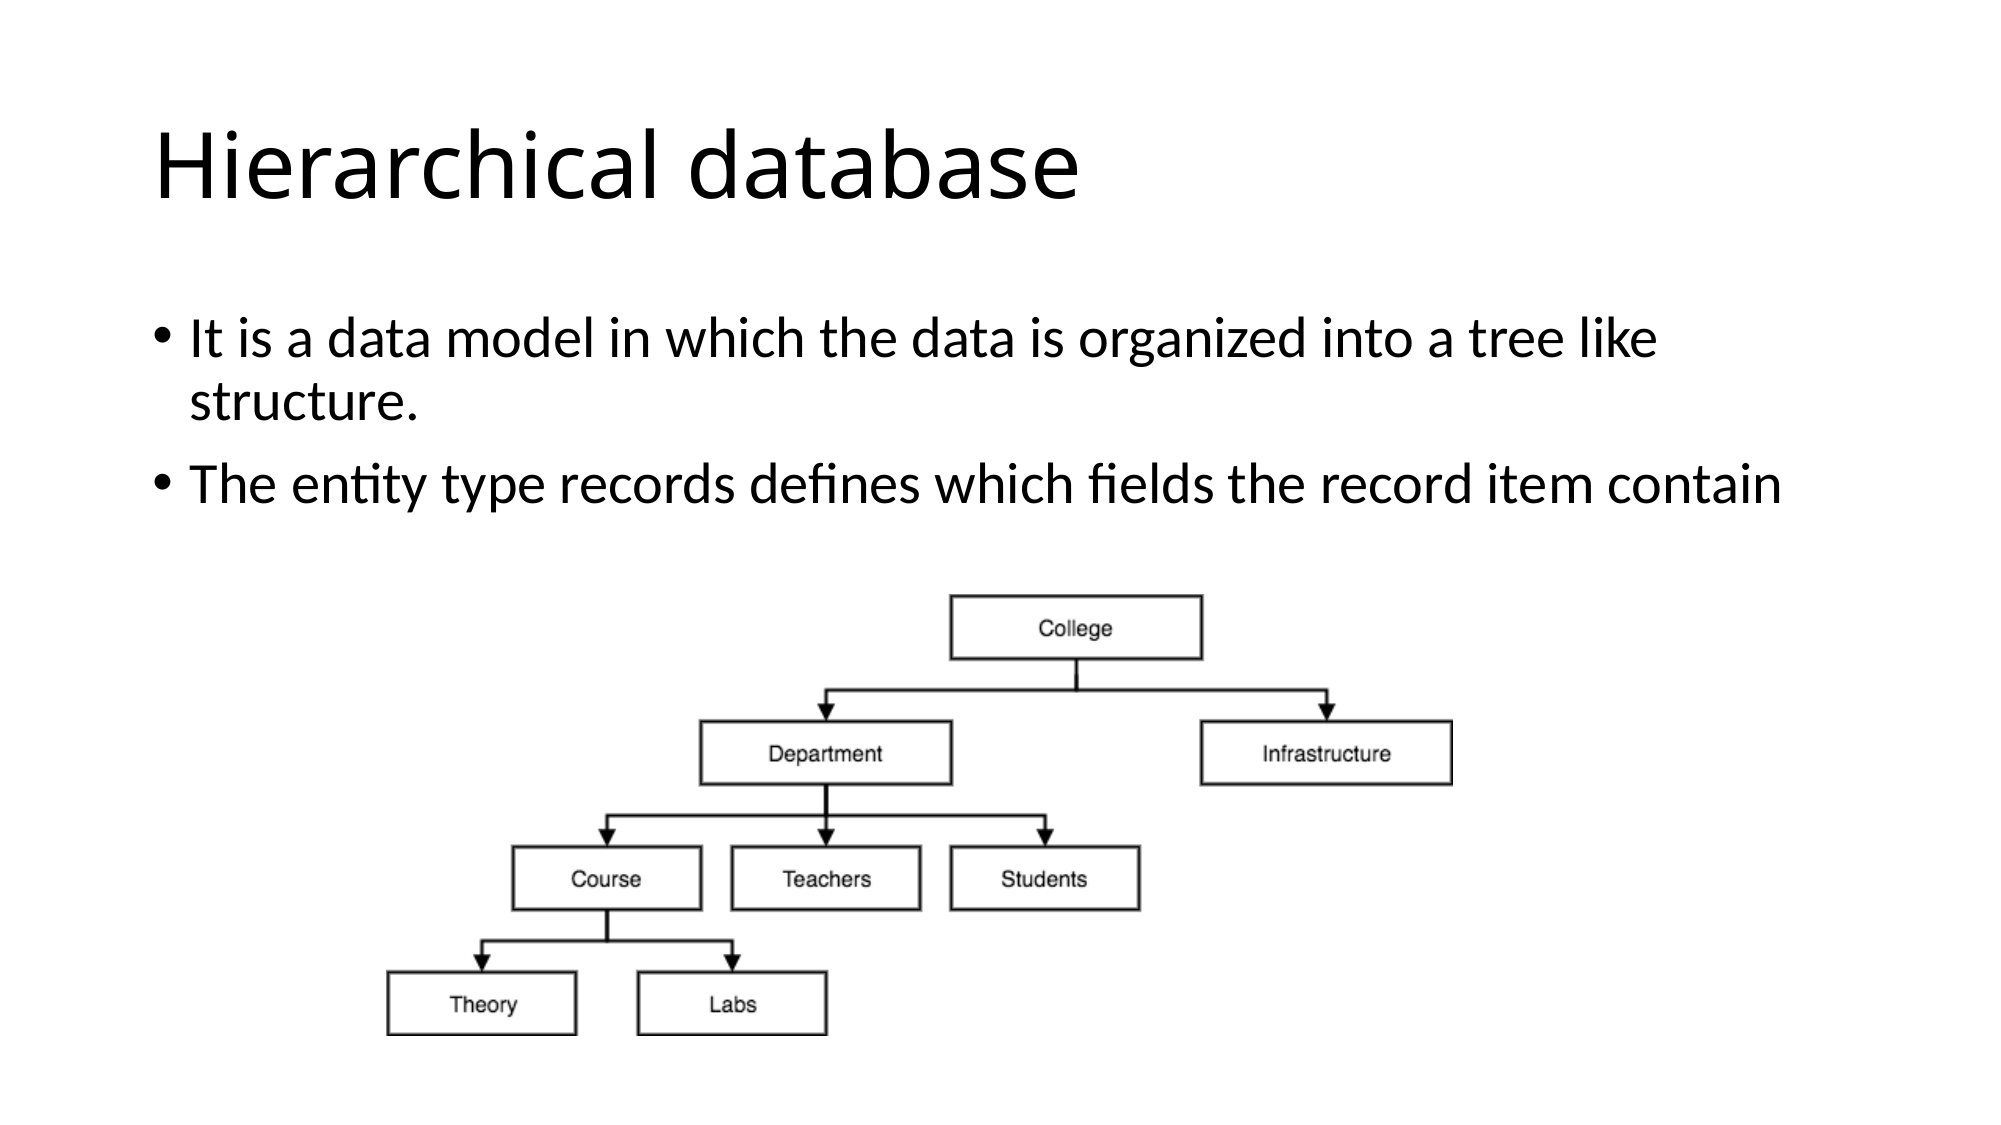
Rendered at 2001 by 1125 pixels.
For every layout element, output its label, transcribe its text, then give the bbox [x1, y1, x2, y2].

picture [386, 594, 1453, 1036]
title Hierarchical database [137, 59, 1863, 278]
list It is a data model in which the data is organized into a tree like structure. The entity type records defines which fields the record item contain [137, 299, 1863, 1014]
